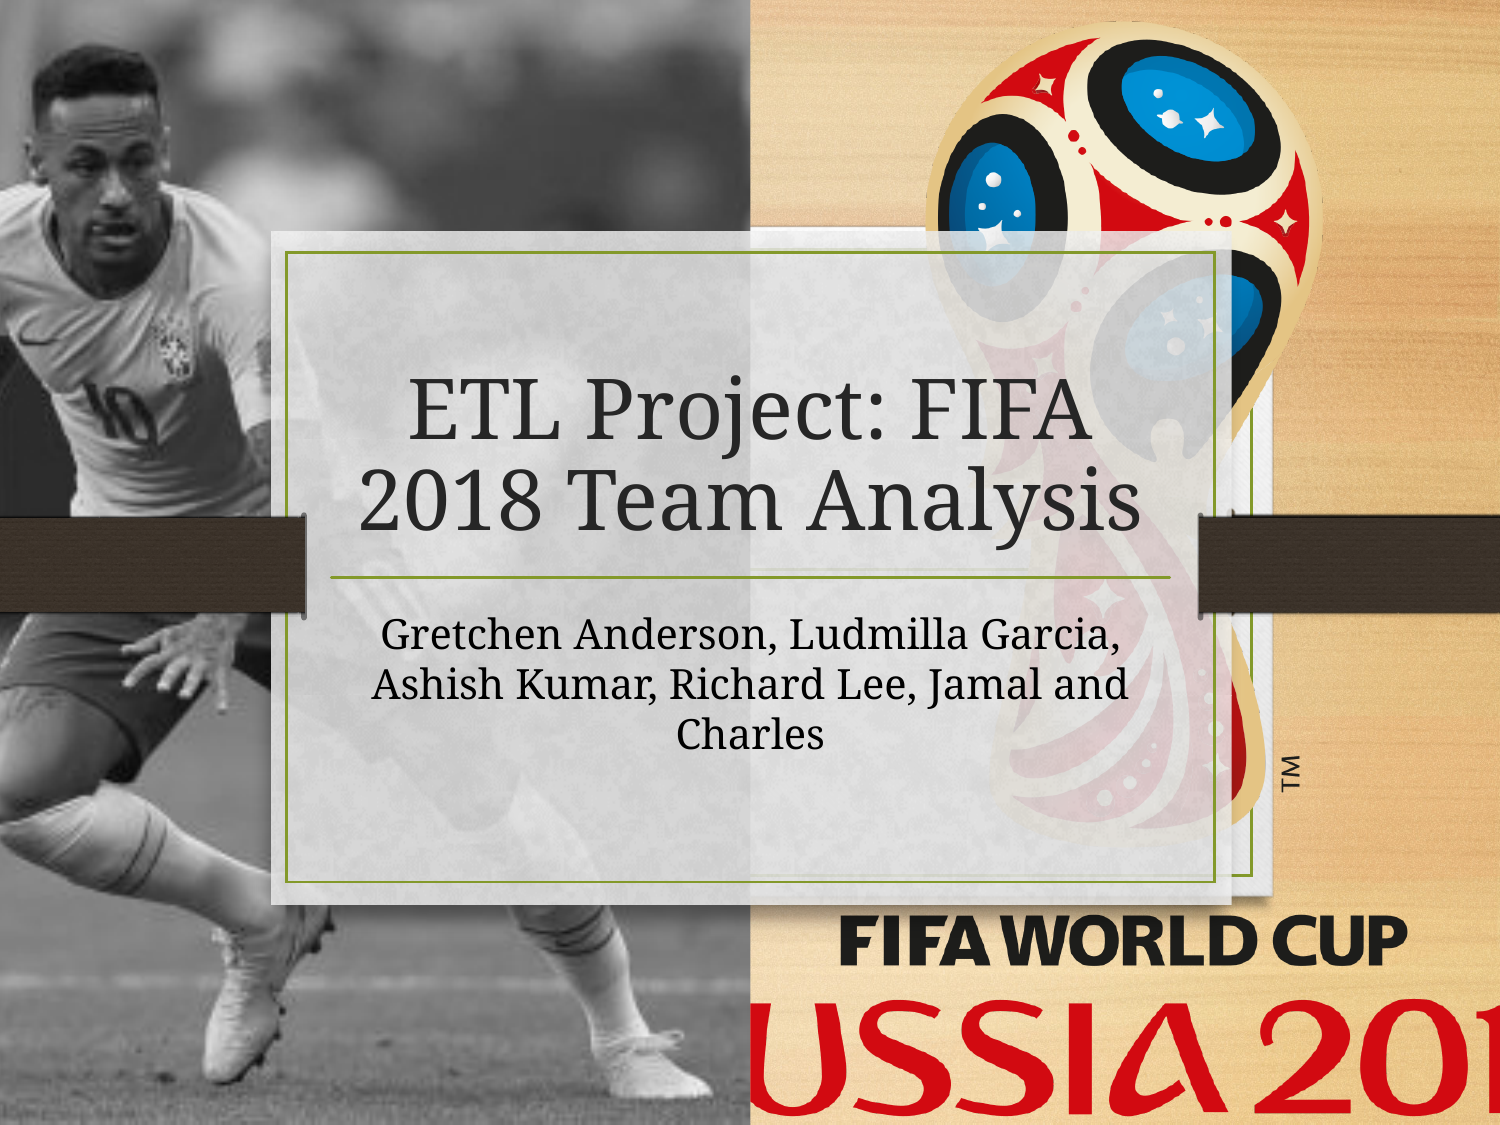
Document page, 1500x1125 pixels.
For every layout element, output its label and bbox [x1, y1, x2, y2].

picture [0, 621, 1500, 1125]
text_box [0, 512, 1500, 621]
picture [0, 0, 1500, 512]
